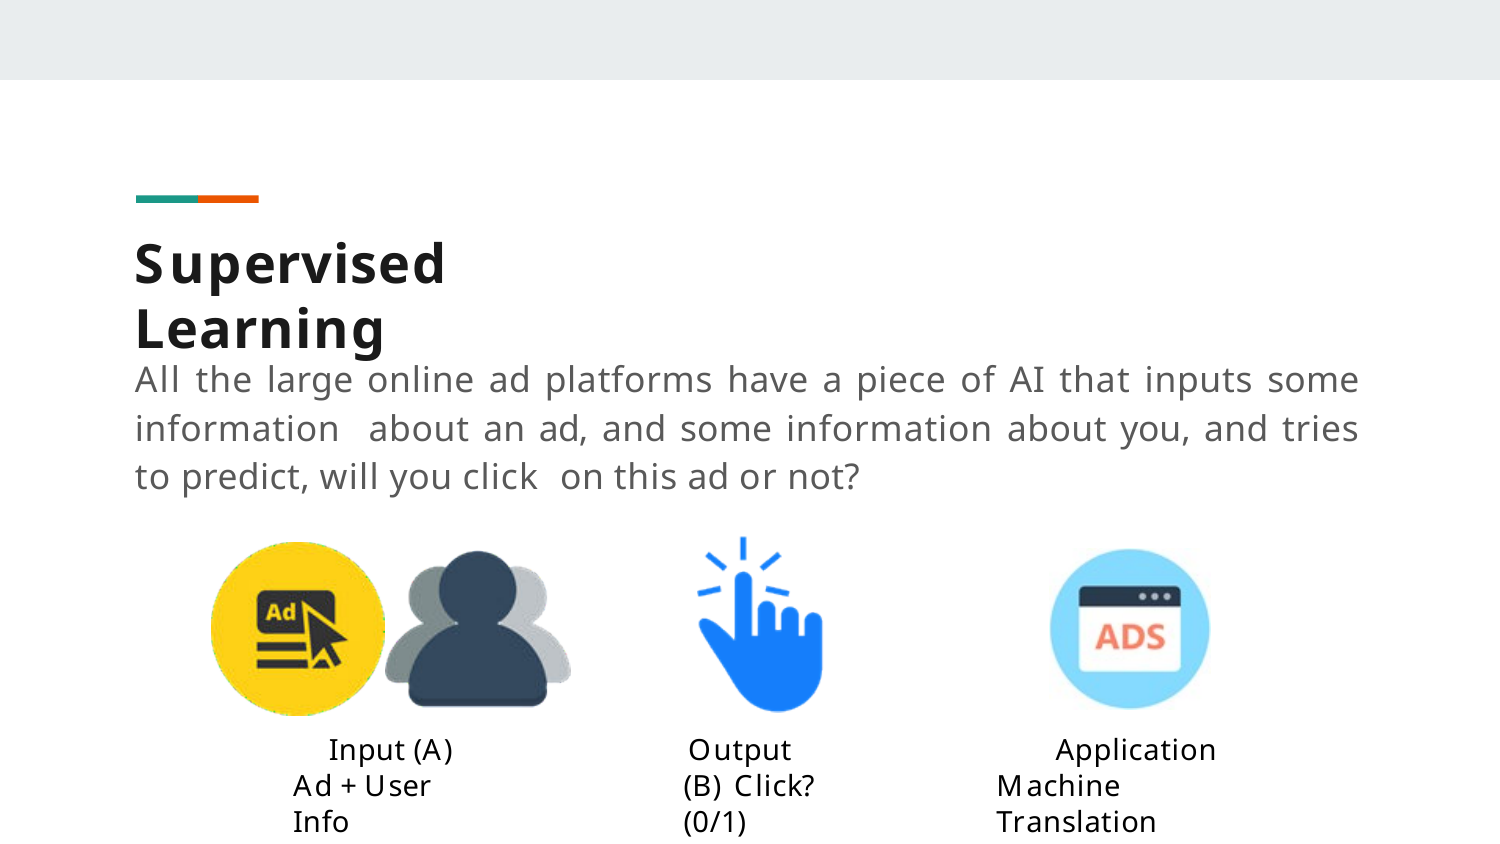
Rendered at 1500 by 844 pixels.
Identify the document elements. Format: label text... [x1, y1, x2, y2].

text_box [211, 542, 572, 717]
picture [1048, 548, 1211, 710]
picture [697, 535, 825, 713]
text_box Output (B) Click? (0/1) [681, 729, 833, 839]
text_box Input (A) Ad + User Info [290, 729, 479, 839]
title Supervised Learning [132, 226, 674, 347]
text_box Application Machine Translation [994, 729, 1266, 839]
text_box All the large online ad platforms have a piece of AI that inputs some information about an ad, and some information about you, and tries to predict, will you click on this ad or not? [132, 347, 1361, 498]
